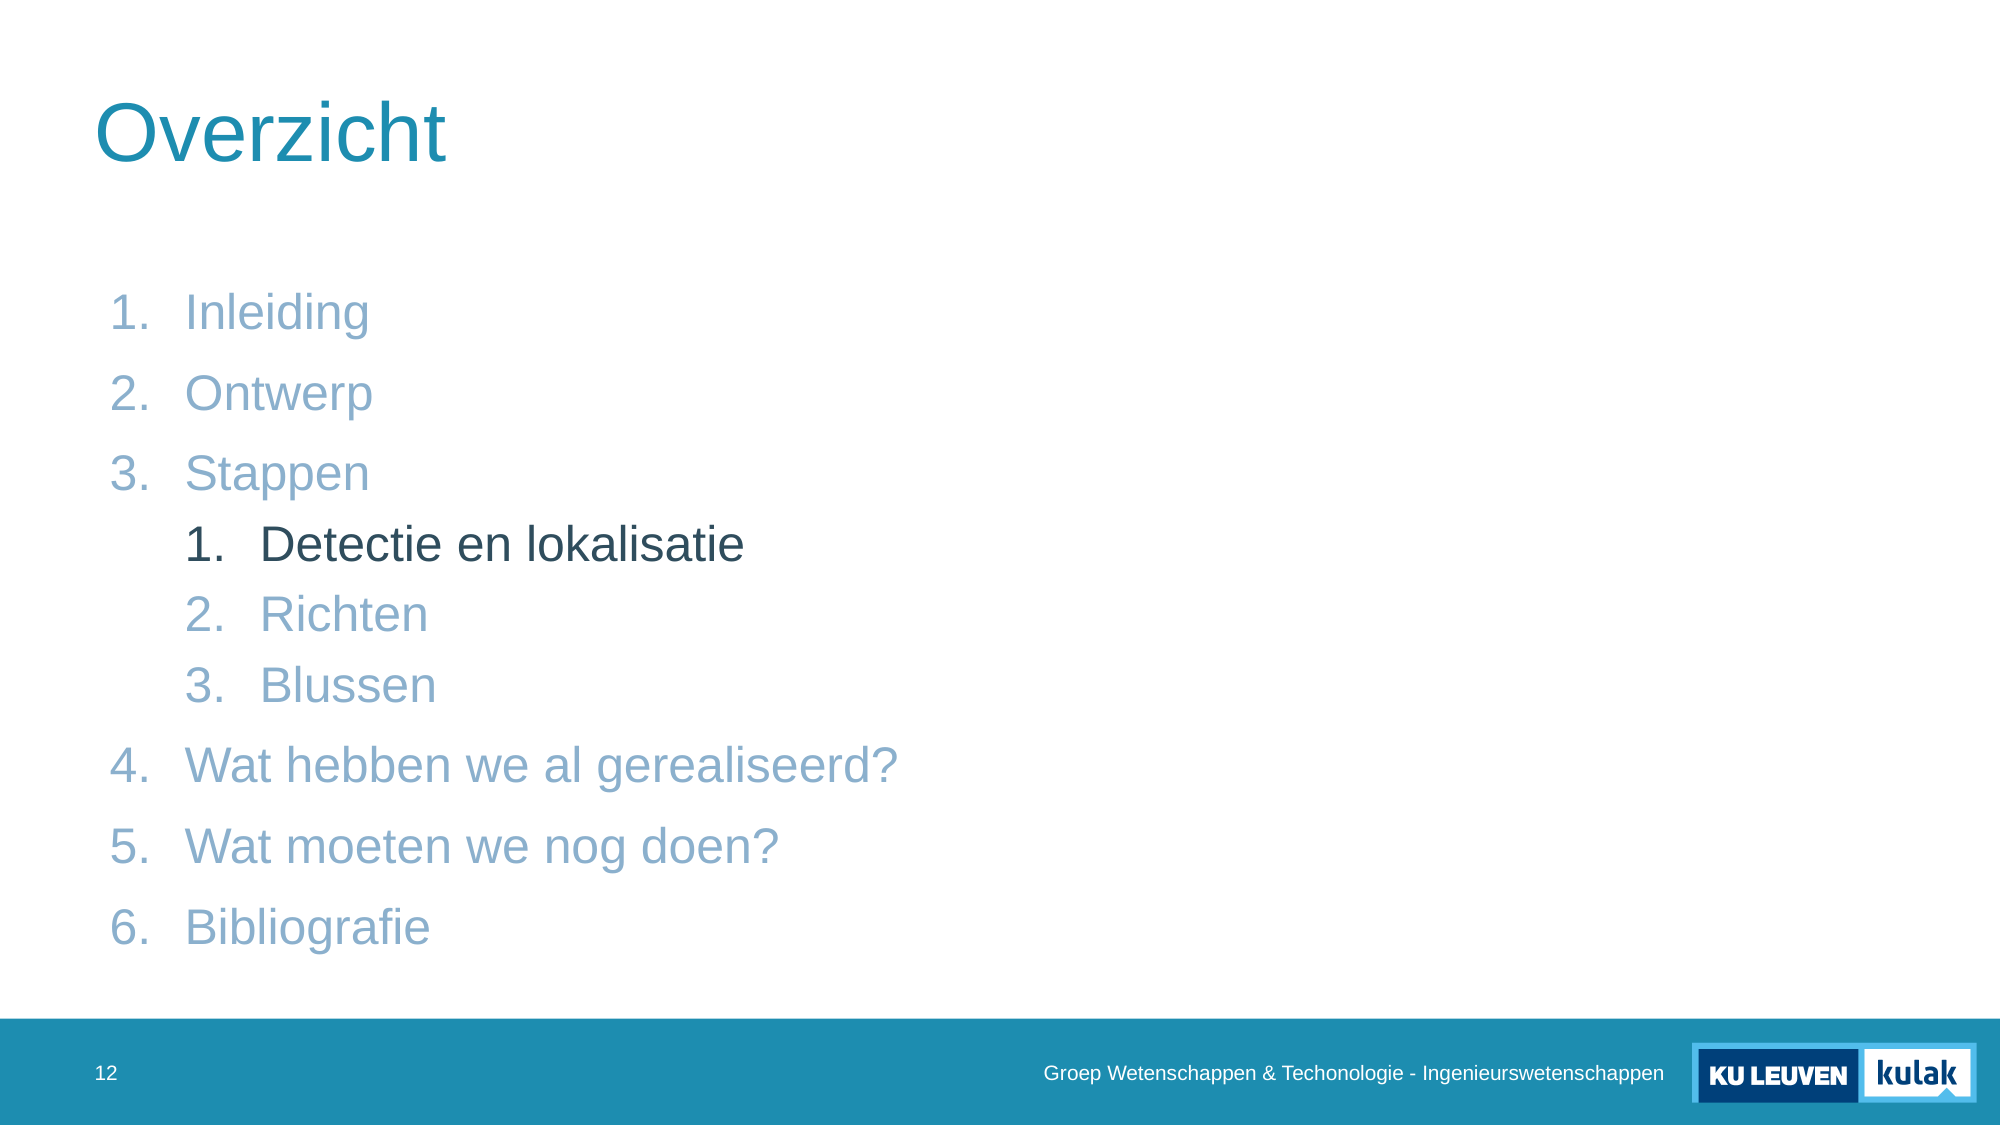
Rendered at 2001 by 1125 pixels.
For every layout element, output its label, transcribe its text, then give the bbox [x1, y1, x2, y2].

slide_number 12 [94, 1018, 201, 1125]
list Inleiding Ontwerp Stappen Detectie en lokalisatie Richten Blussen Wat hebben we al gerealiseerd? Wat moeten we nog doen? Bibliografie [94, 271, 1906, 1019]
picture [1694, 1042, 1977, 1103]
footer Groep Wetenschappen & Techonologie - Ingenieurswetenschappen [944, 1018, 1694, 1125]
title Overzicht [94, 33, 1906, 223]
